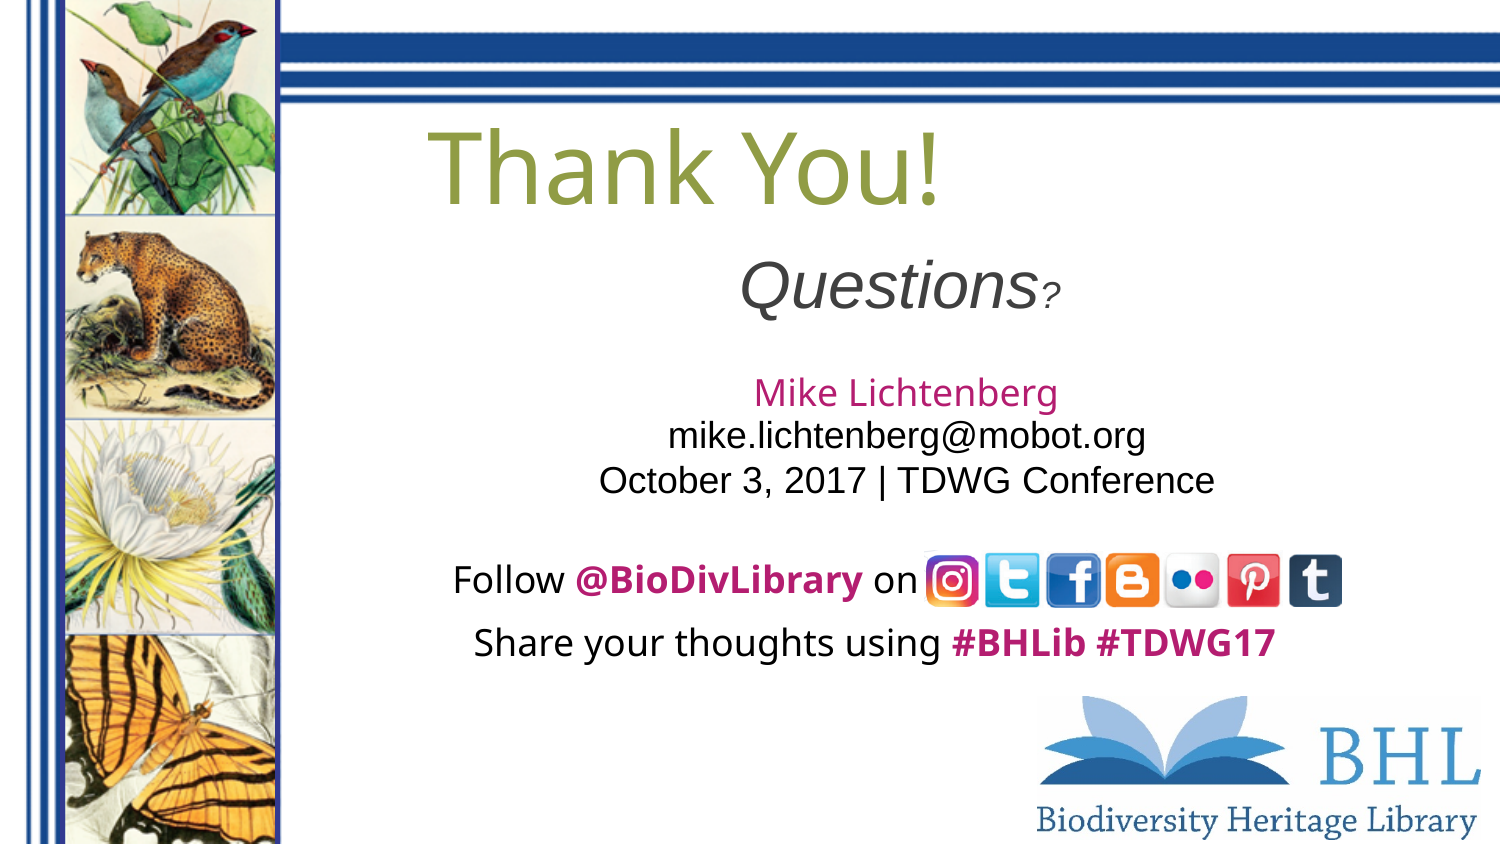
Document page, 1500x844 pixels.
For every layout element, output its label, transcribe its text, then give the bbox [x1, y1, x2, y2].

picture [280, 0, 1500, 844]
subtitle Questions? [412, 234, 1388, 329]
text_box Share your thoughts using #BHLib #TDWG17 [337, 611, 1413, 671]
text_box mike.lichtenberg@mobot.org October 3, 2017 | TDWG Conference [538, 403, 1276, 508]
text_box Mike Lichtenberg [537, 361, 1275, 421]
picture [65, 0, 275, 844]
text_box Follow @BioDivLibrary on [437, 548, 926, 609]
picture [0, 0, 60, 844]
title Thank You! [412, 96, 1400, 229]
